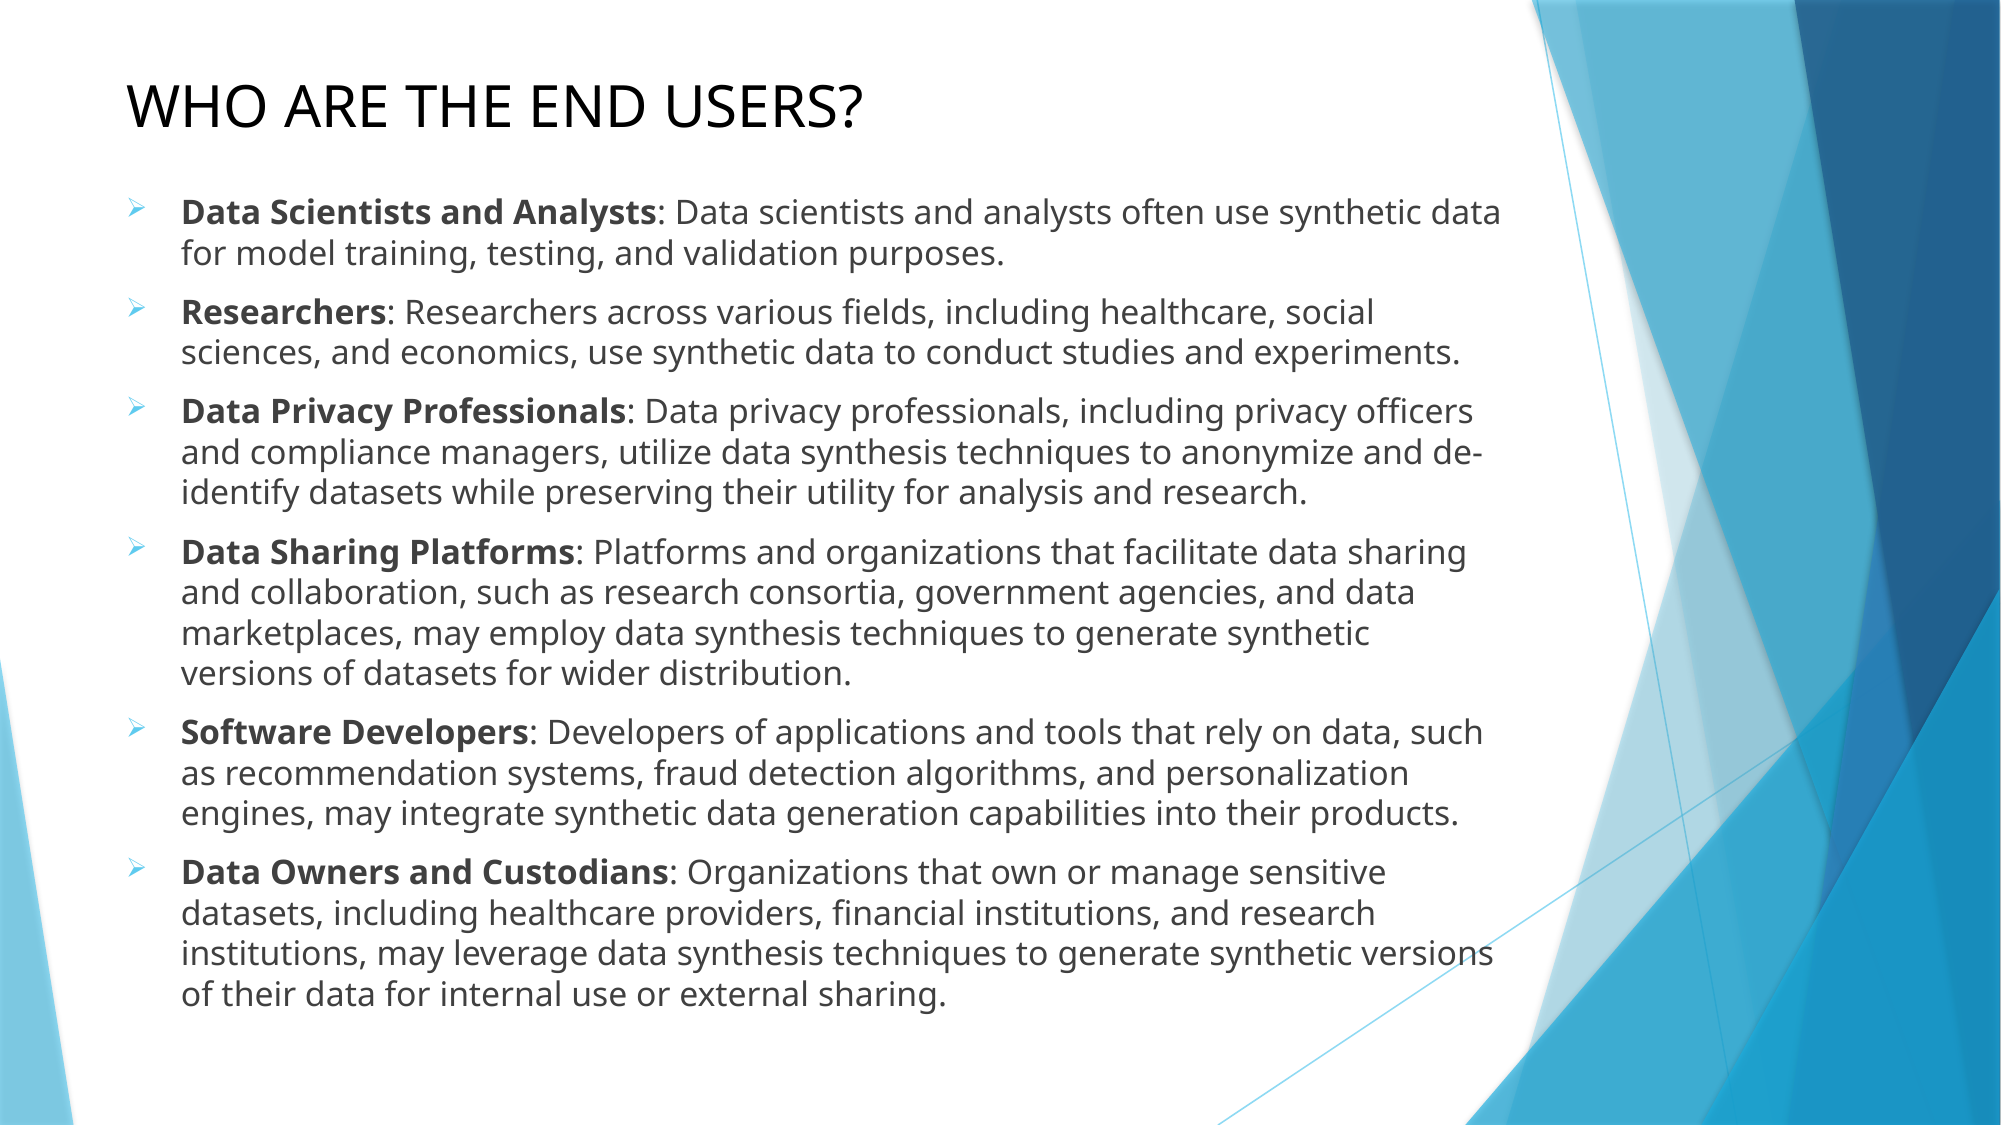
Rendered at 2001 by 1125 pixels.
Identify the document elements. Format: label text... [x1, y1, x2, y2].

list Data Scientists and Analysts: Data scientists and analysts often use synthetic data for model training, testing, and validation purposes. Researchers: Researchers across various fields, including healthcare, social sciences, and economics, use synthetic data to conduct studies and experiments. Data Privacy Professionals: Data privacy professionals, including privacy officers and compliance managers, utilize data synthesis techniques to anonymize and de-identify datasets while preserving their utility for analysis and research. Data Sharing Platforms: Platforms and organizations that facilitate data sharing and collaboration, such as research consortia, government agencies, and data marketplaces, may employ data synthesis techniques to generate synthetic versions of datasets for wider distribution. Software Developers: Developers of applications and tools that rely on data, such as recommendation systems, fraud detection algorithms, and personalization engines, may integrate synthetic data generation capabilities into their products. Data Owners and Custodians: Organizations that own or manage sensitive datasets, including healthcare providers, financial institutions, and research institutions, may leverage data synthesis techniques to generate synthetic versions of their data for internal use or external sharing. [111, 183, 1522, 1033]
title WHO ARE THE END USERS? [111, 61, 1522, 165]
